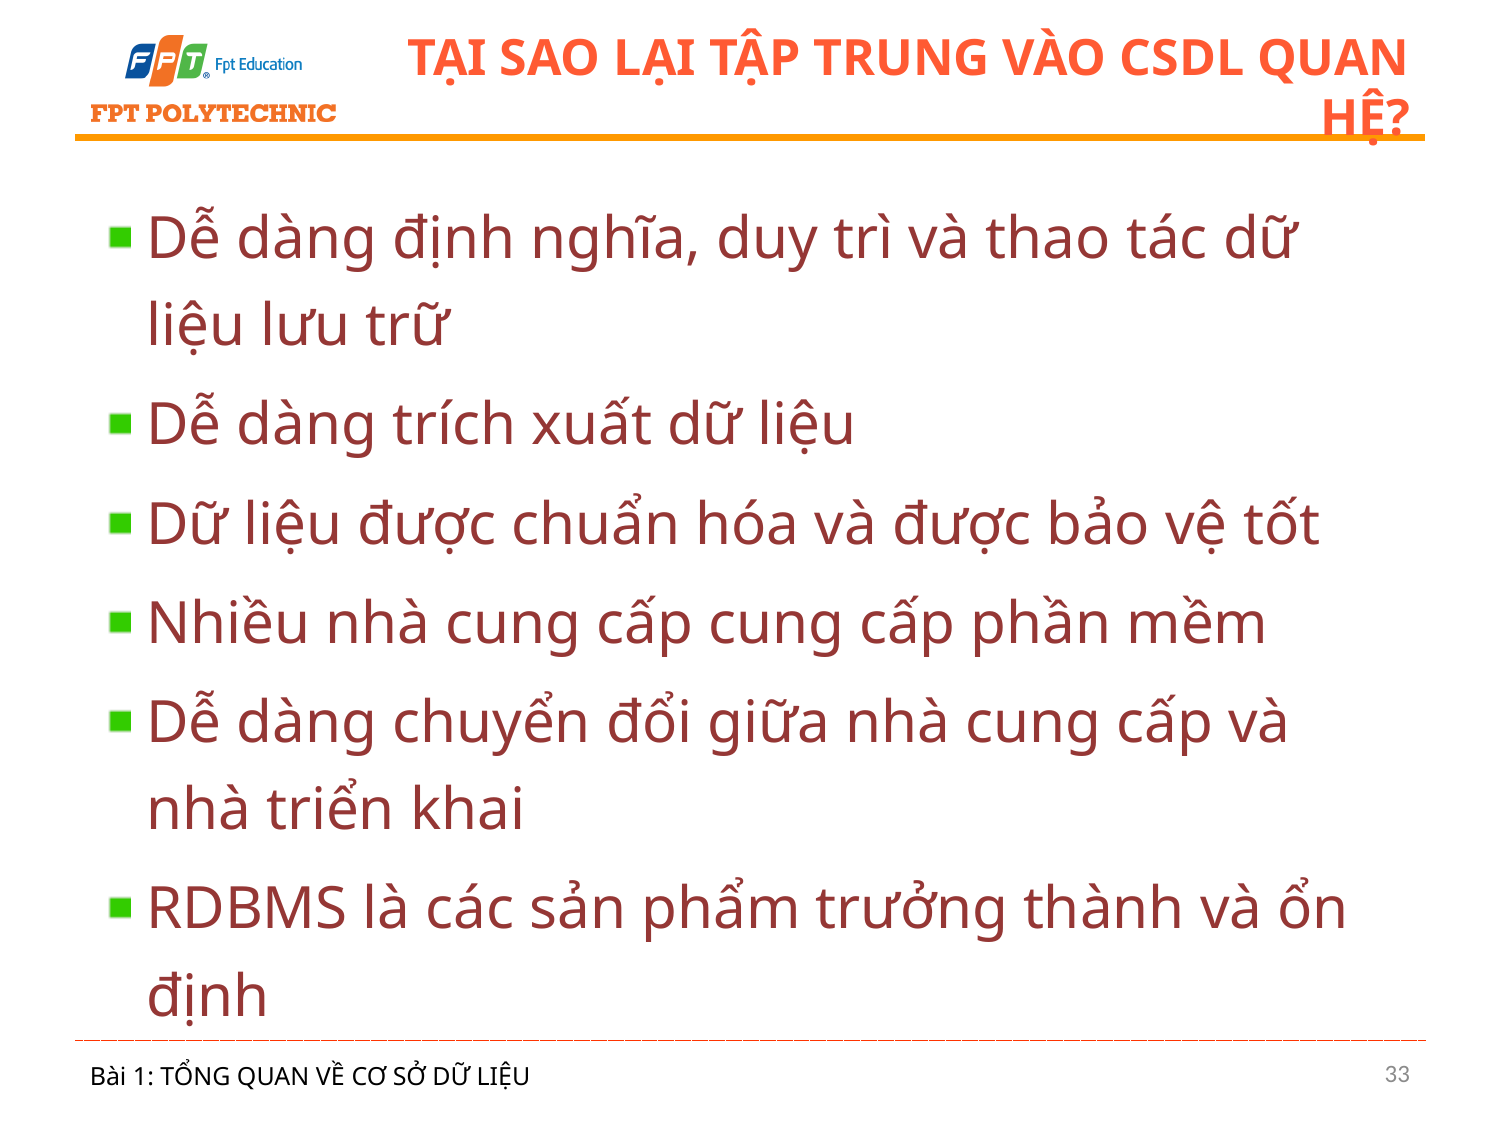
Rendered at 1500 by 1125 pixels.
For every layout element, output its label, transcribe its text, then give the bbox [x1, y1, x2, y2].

list Dễ dàng định nghĩa, duy trì và thao tác dữ liệu lưu trữ Dễ dàng trích xuất dữ liệu Dữ liệu được chuẩn hóa và được bảo vệ tốt Nhiều nhà cung cấp cung cấp phần mềm Dễ dàng chuyển đổi giữa nhà cung cấp và nhà triển khai RDBMS là các sản phẩm trưởng thành và ổn định [75, 174, 1425, 1038]
picture [90, 401, 131, 442]
picture [91, 35, 338, 122]
picture [90, 500, 131, 542]
picture [90, 885, 131, 926]
slide_number 33 [1074, 1042, 1425, 1103]
picture [90, 698, 131, 740]
picture [90, 599, 131, 641]
picture [90, 214, 131, 256]
title Tại sao lại tập trung vào CSDL quan hệ? [337, 45, 1425, 125]
